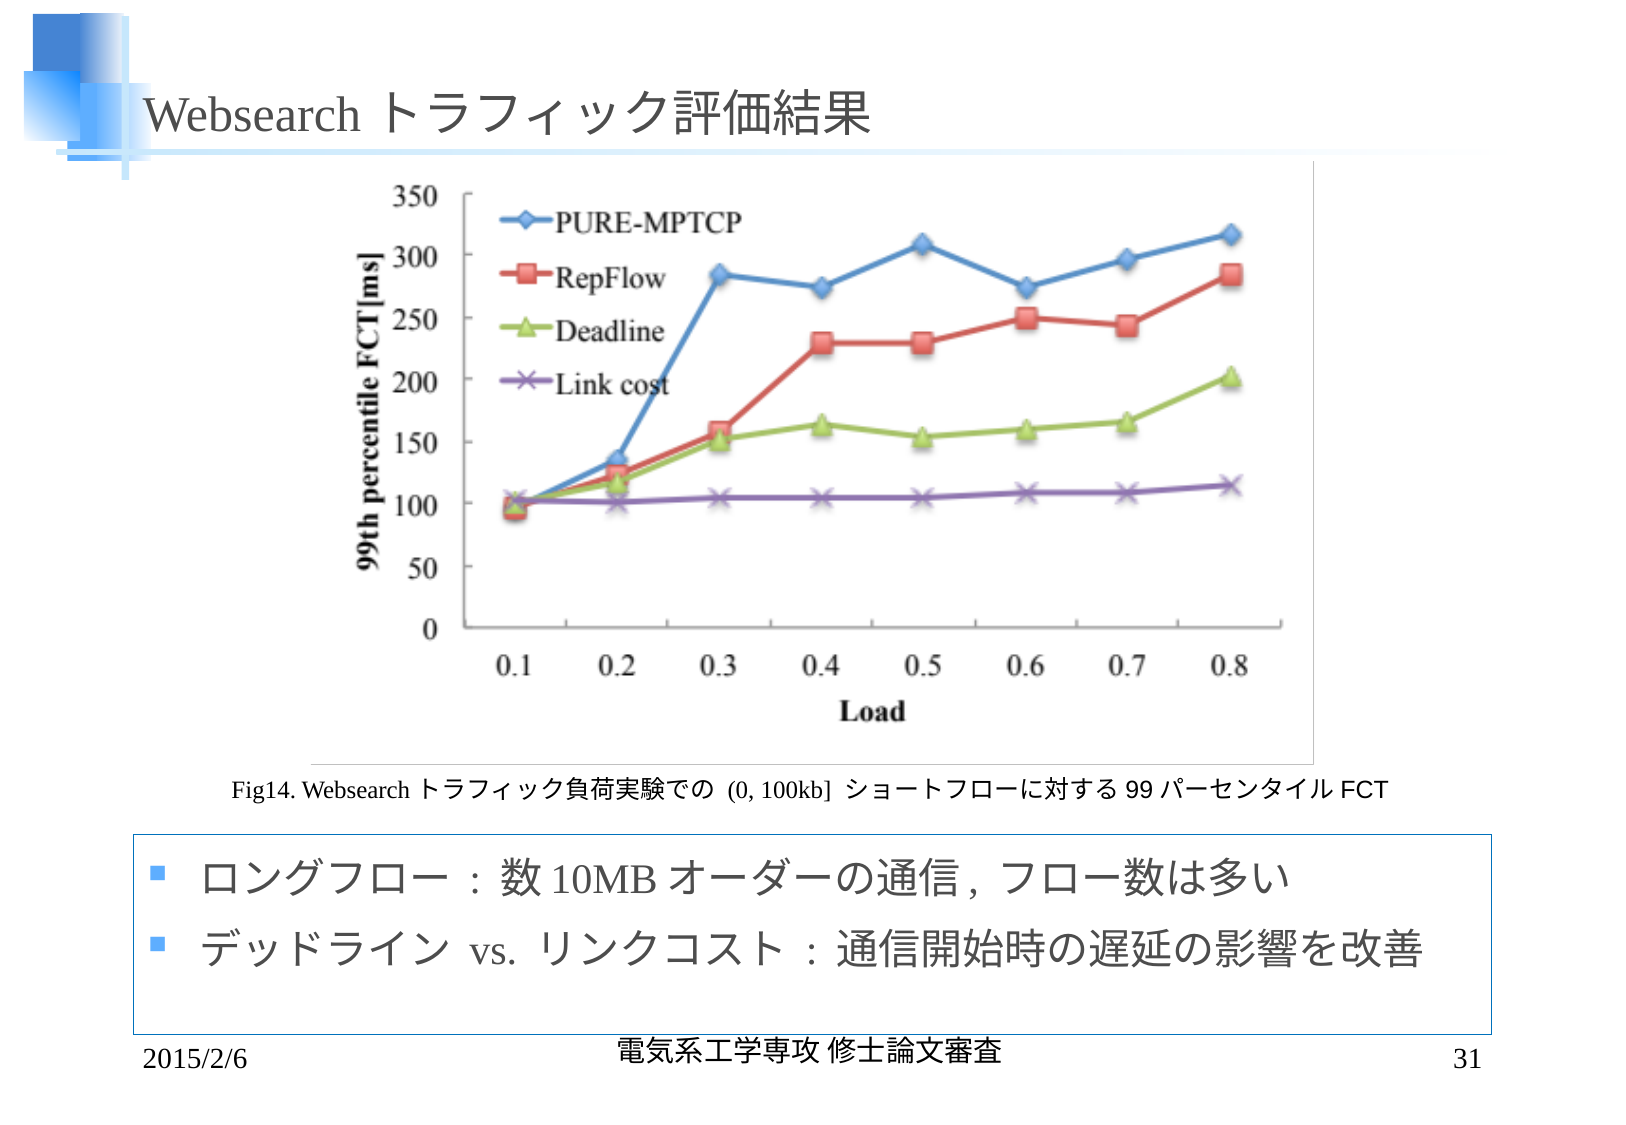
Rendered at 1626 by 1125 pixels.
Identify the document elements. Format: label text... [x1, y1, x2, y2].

footer 電気系工学専攻 修士論文審査 [552, 1035, 1068, 1083]
slide_number 31 [1159, 1035, 1498, 1083]
picture [310, 161, 1315, 765]
list ロングフロー : 数10MBオーダーの通信, フロー数は多い デッドライン vs. リンクコスト : 通信開始時の遅延の影響を改善 [133, 834, 1492, 1035]
title Websearchトラフィック評価結果 [127, 54, 1522, 149]
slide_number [127, 1034, 467, 1083]
text_box Fig14. Websearchトラフィック負荷実験での (0, 100kb] ショートフローに対する99パーセンタイルFCT [216, 765, 1411, 811]
